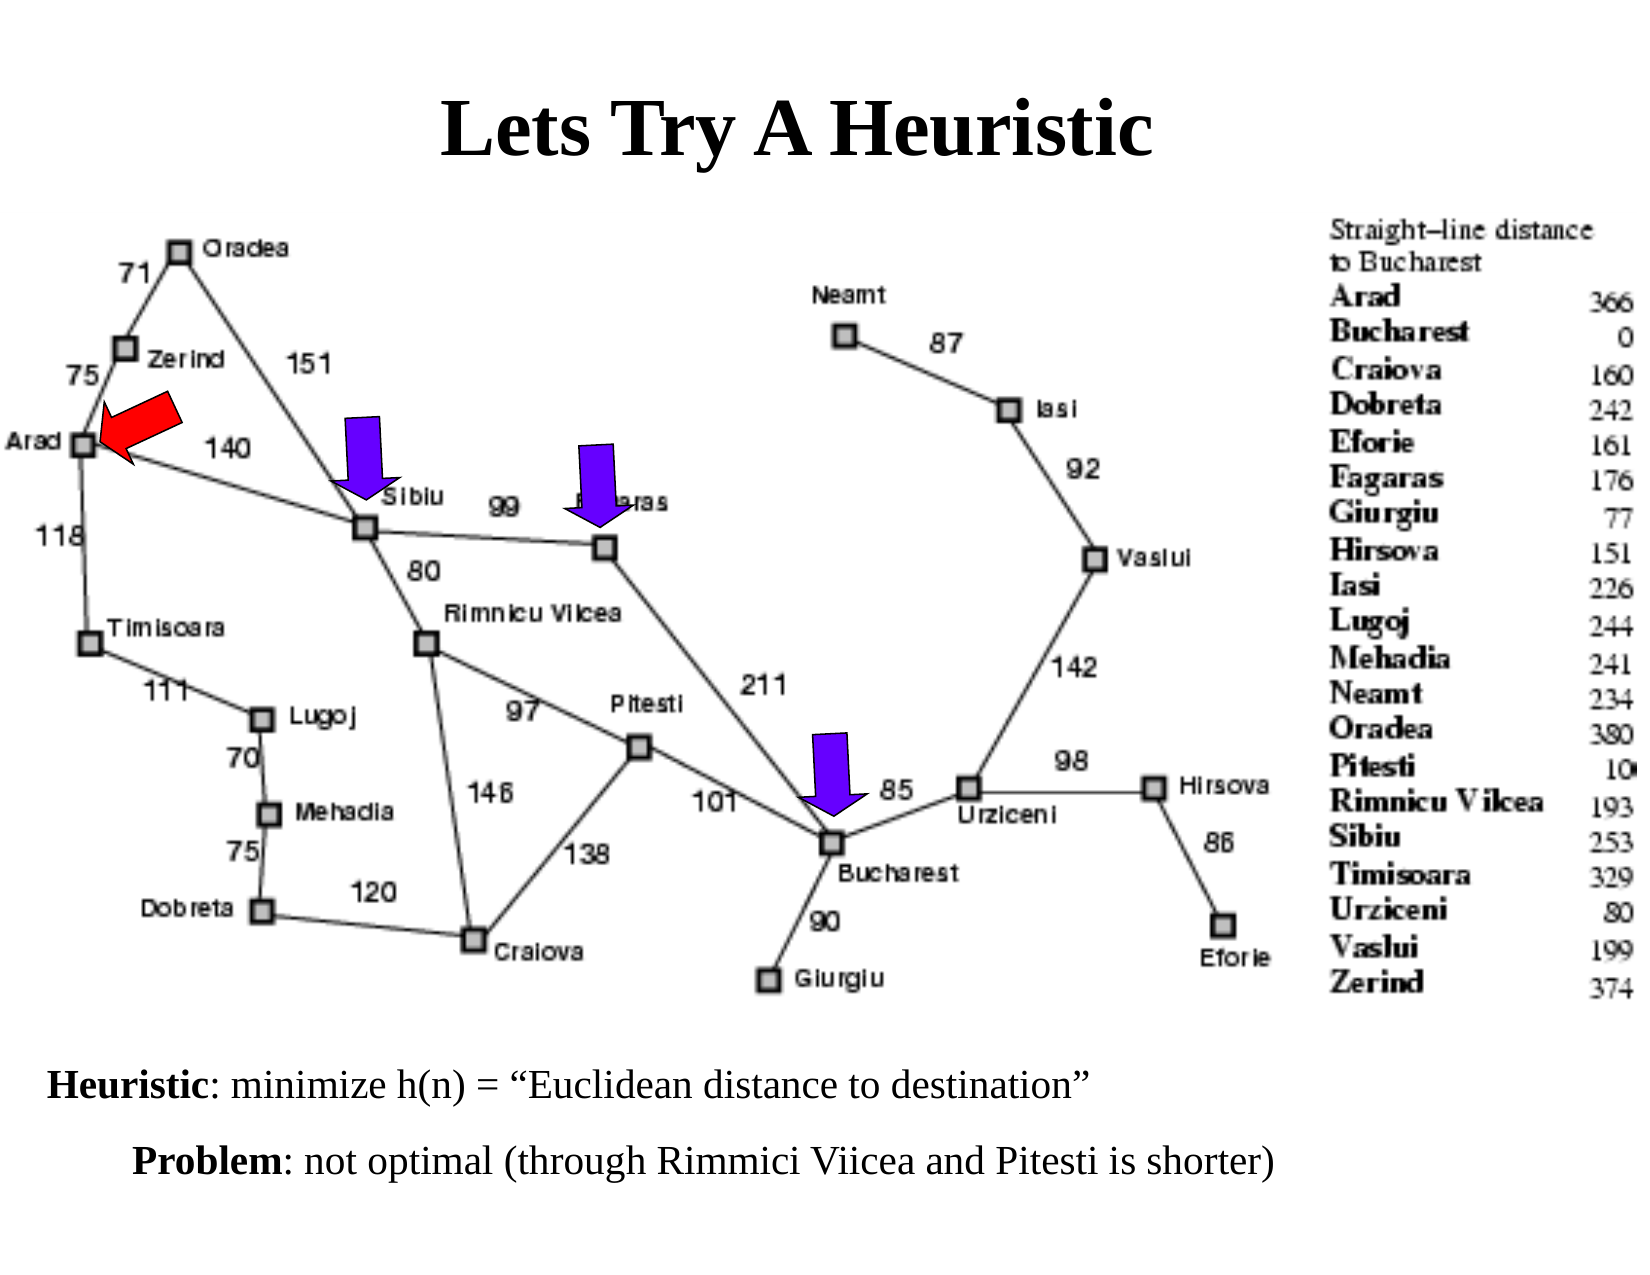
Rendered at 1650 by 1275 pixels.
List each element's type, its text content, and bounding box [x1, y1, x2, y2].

text_box Problem: not optimal (through Rimmici Viicea and Pitesti is shorter) [117, 1126, 1291, 1191]
title Lets Try A Heuristic [96, 18, 1499, 211]
text_box Heuristic: minimize h(n) = “Euclidean distance to destination” [32, 1049, 1117, 1115]
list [0, 211, 1637, 1014]
